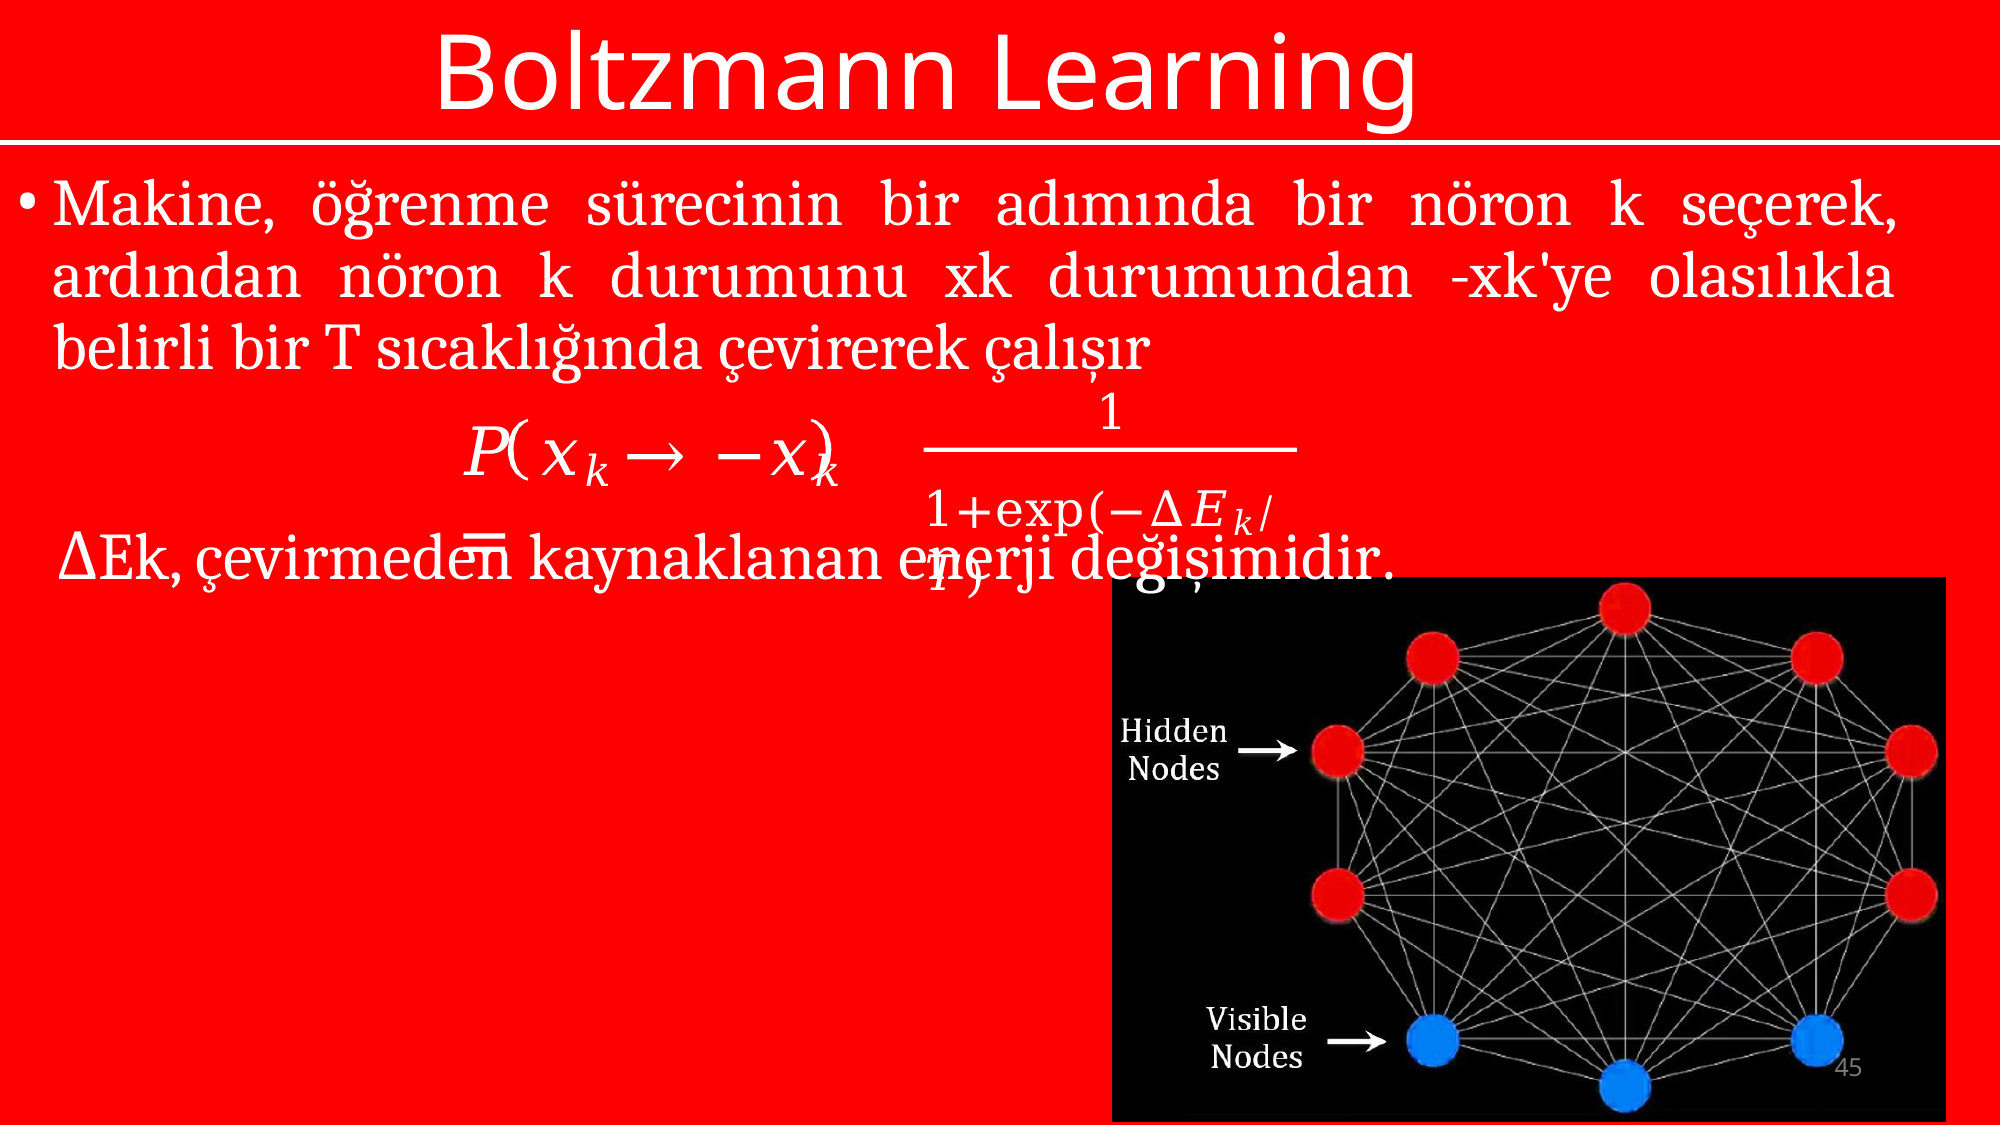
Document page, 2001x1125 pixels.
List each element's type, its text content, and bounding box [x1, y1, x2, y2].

text_box Boltzmann Learning [86, 3, 1812, 131]
text_box 1 [1094, 378, 1127, 440]
picture [1111, 577, 1946, 1122]
text_box 1+exp(−Δ𝐸𝑘/𝑇) [917, 451, 1304, 510]
text_box 1+exp(−Δ𝐸𝑘/𝑇) [917, 593, 1111, 601]
text_box Makine, öğrenme sürecinin bir adımında bir nöron k seçerek, ardından nöron k durumunu xk durumundan -xk'ye olasılıkla belirli bir T sıcaklığında çevirerek çalışır [8, 157, 1903, 384]
text_box [923, 447, 1297, 451]
text_box ΔEk, çevirmeden kaynaklanan enerji değişimidir. [51, 510, 1417, 593]
text_box 𝑃 𝑥𝑘 → −𝑥𝑘 = [452, 399, 912, 510]
